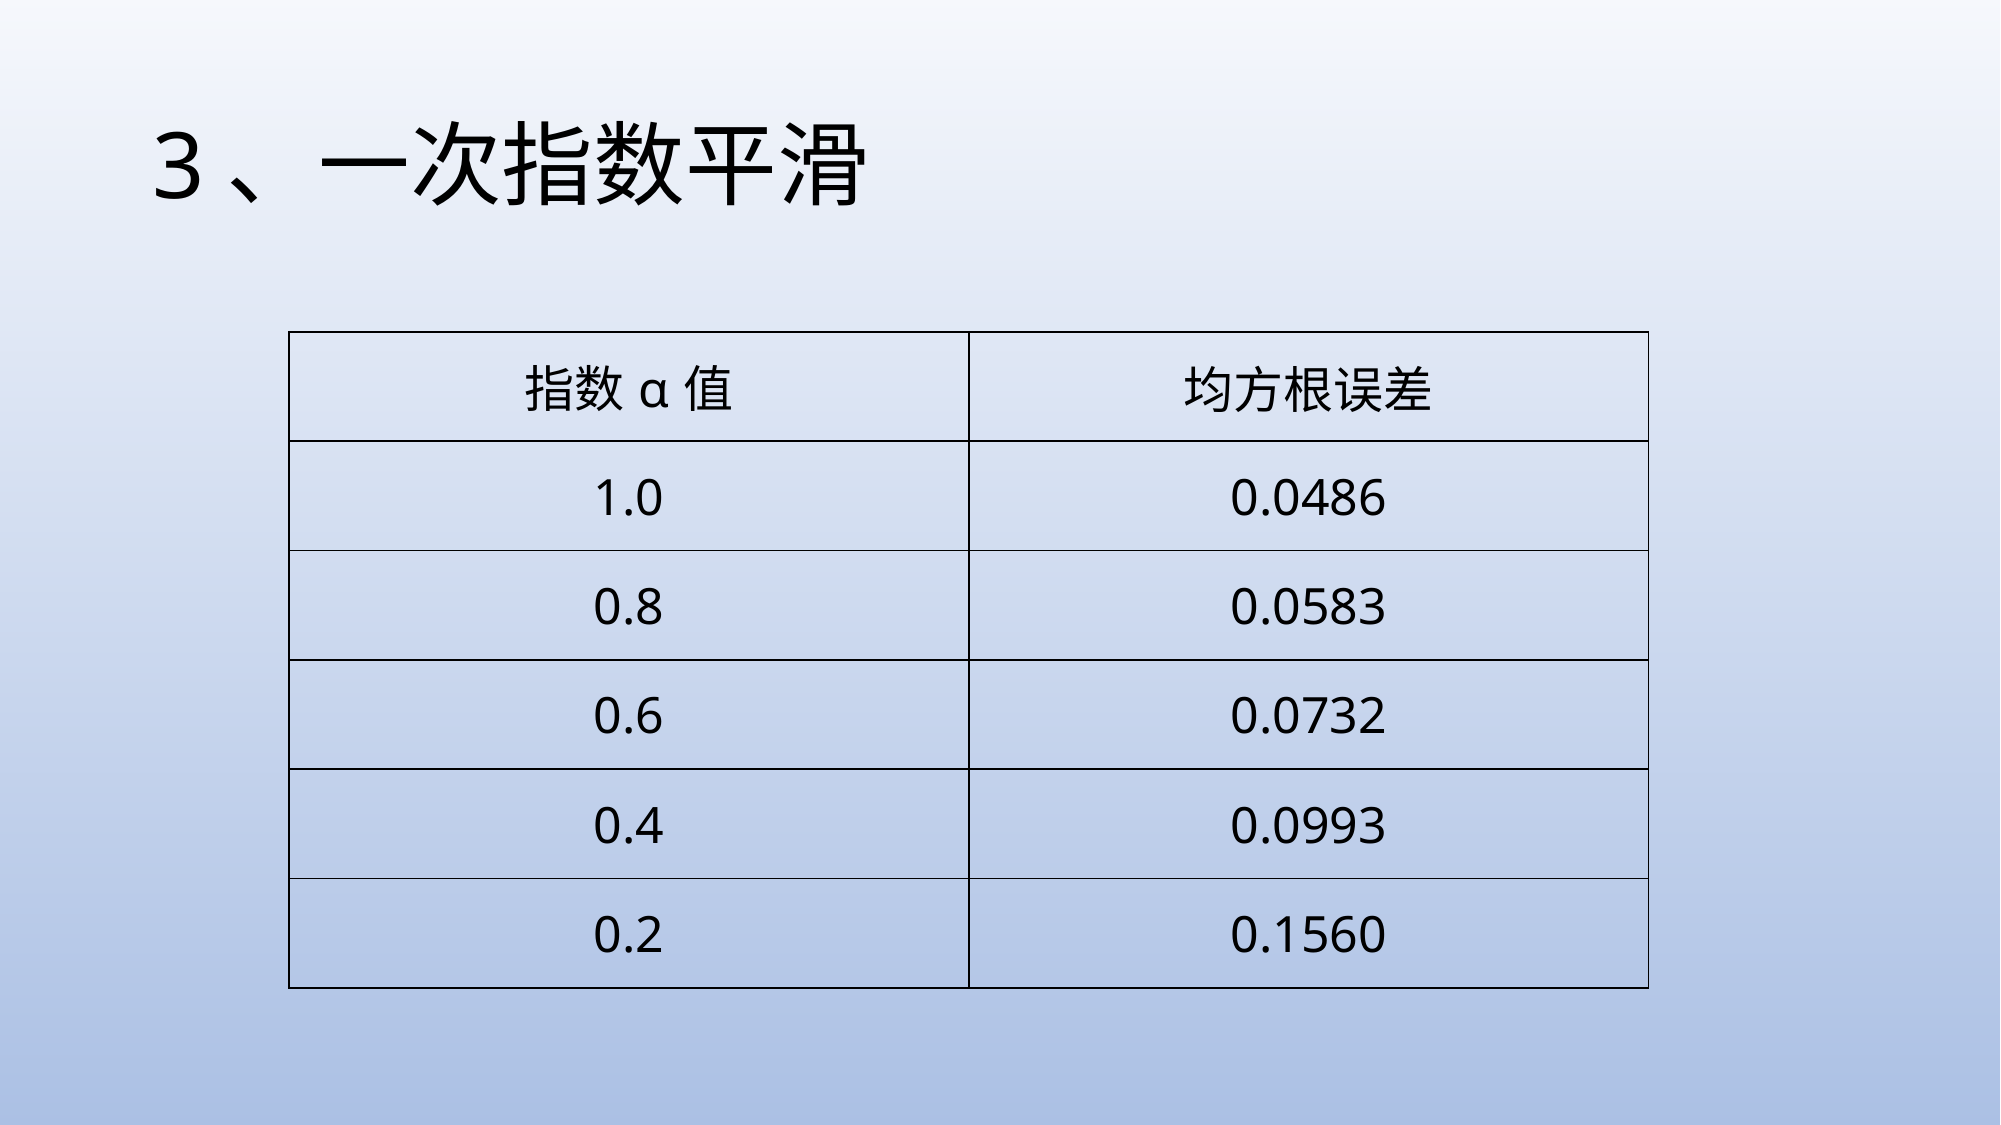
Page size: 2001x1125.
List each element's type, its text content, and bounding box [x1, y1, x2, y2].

table_cell 1.0 [290, 442, 968, 550]
table_cell 0.0583 [970, 551, 1648, 659]
table_header 指数α值 [290, 333, 968, 440]
table_cell 0.2 [290, 879, 968, 987]
table_cell 0.4 [290, 770, 968, 878]
table_cell 0.6 [290, 661, 968, 768]
title 3、一次指数平滑 [137, 59, 1863, 278]
table_cell 0.0993 [970, 770, 1648, 878]
table_cell 0.8 [290, 551, 968, 659]
table_header 均方根误差 [970, 333, 1648, 440]
table_cell 0.0732 [970, 661, 1648, 768]
table_cell 0.0486 [970, 442, 1648, 550]
table_cell 0.1560 [970, 879, 1648, 987]
